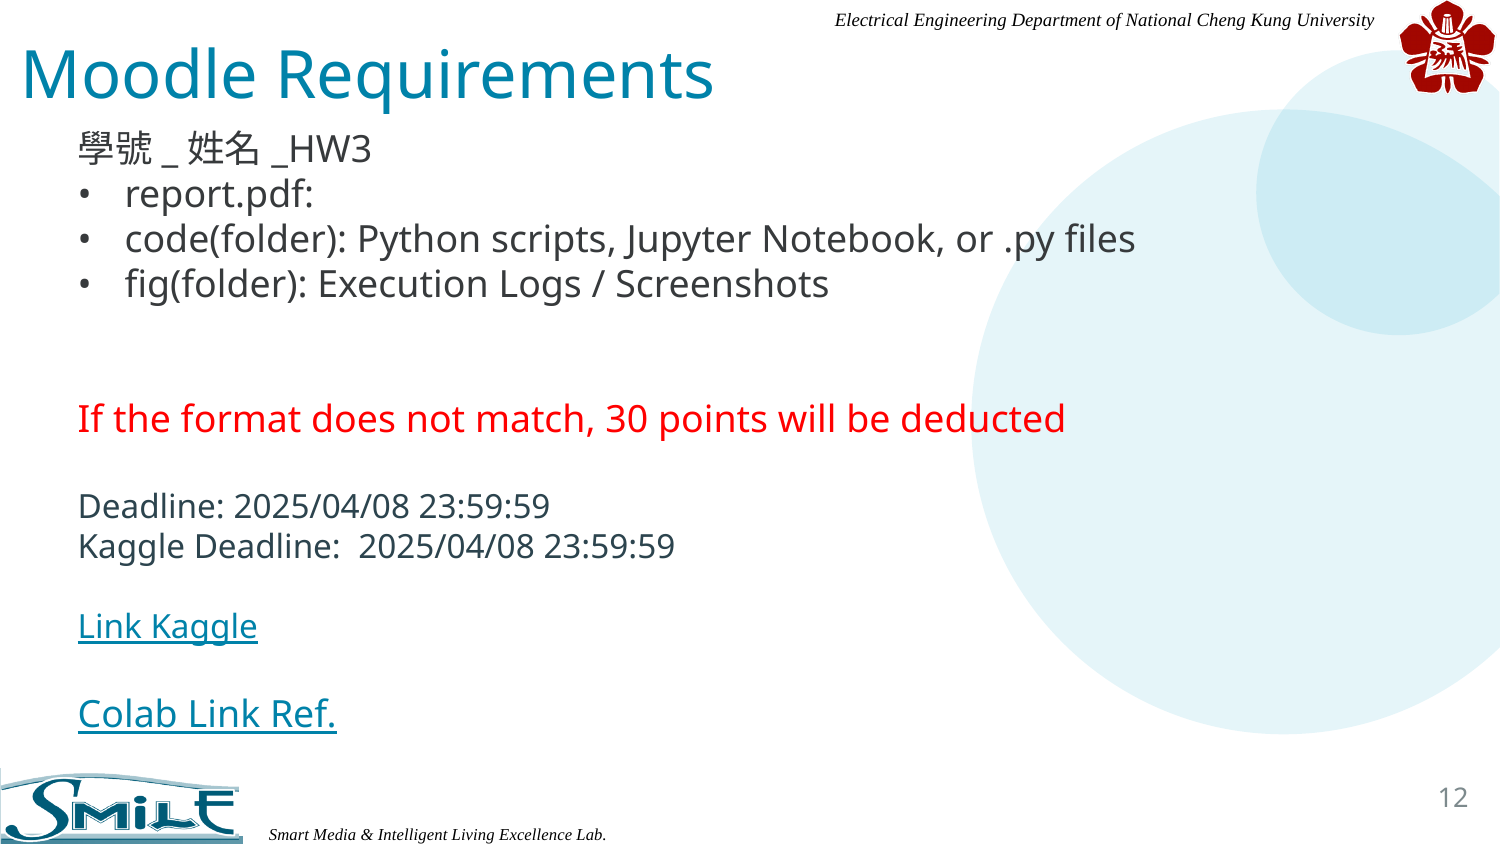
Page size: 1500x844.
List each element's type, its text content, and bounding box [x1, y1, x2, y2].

title Moodle Requirements [20, 15, 1104, 139]
picture [1395, 0, 1500, 95]
slide_number 12 [1411, 775, 1469, 822]
list 學號_姓名_HW3 report.pdf: code(folder): Python scripts, Jupyter Notebook, or .py files fig(folder): Execution Logs / Screenshots If the format does not match, 30 points will be deducted Deadline: 2025/04/08 23:59:59 Kaggle Deadline: 2025/04/08 23:59:59 Link Kaggle Colab Link Ref. [62, 117, 1338, 749]
